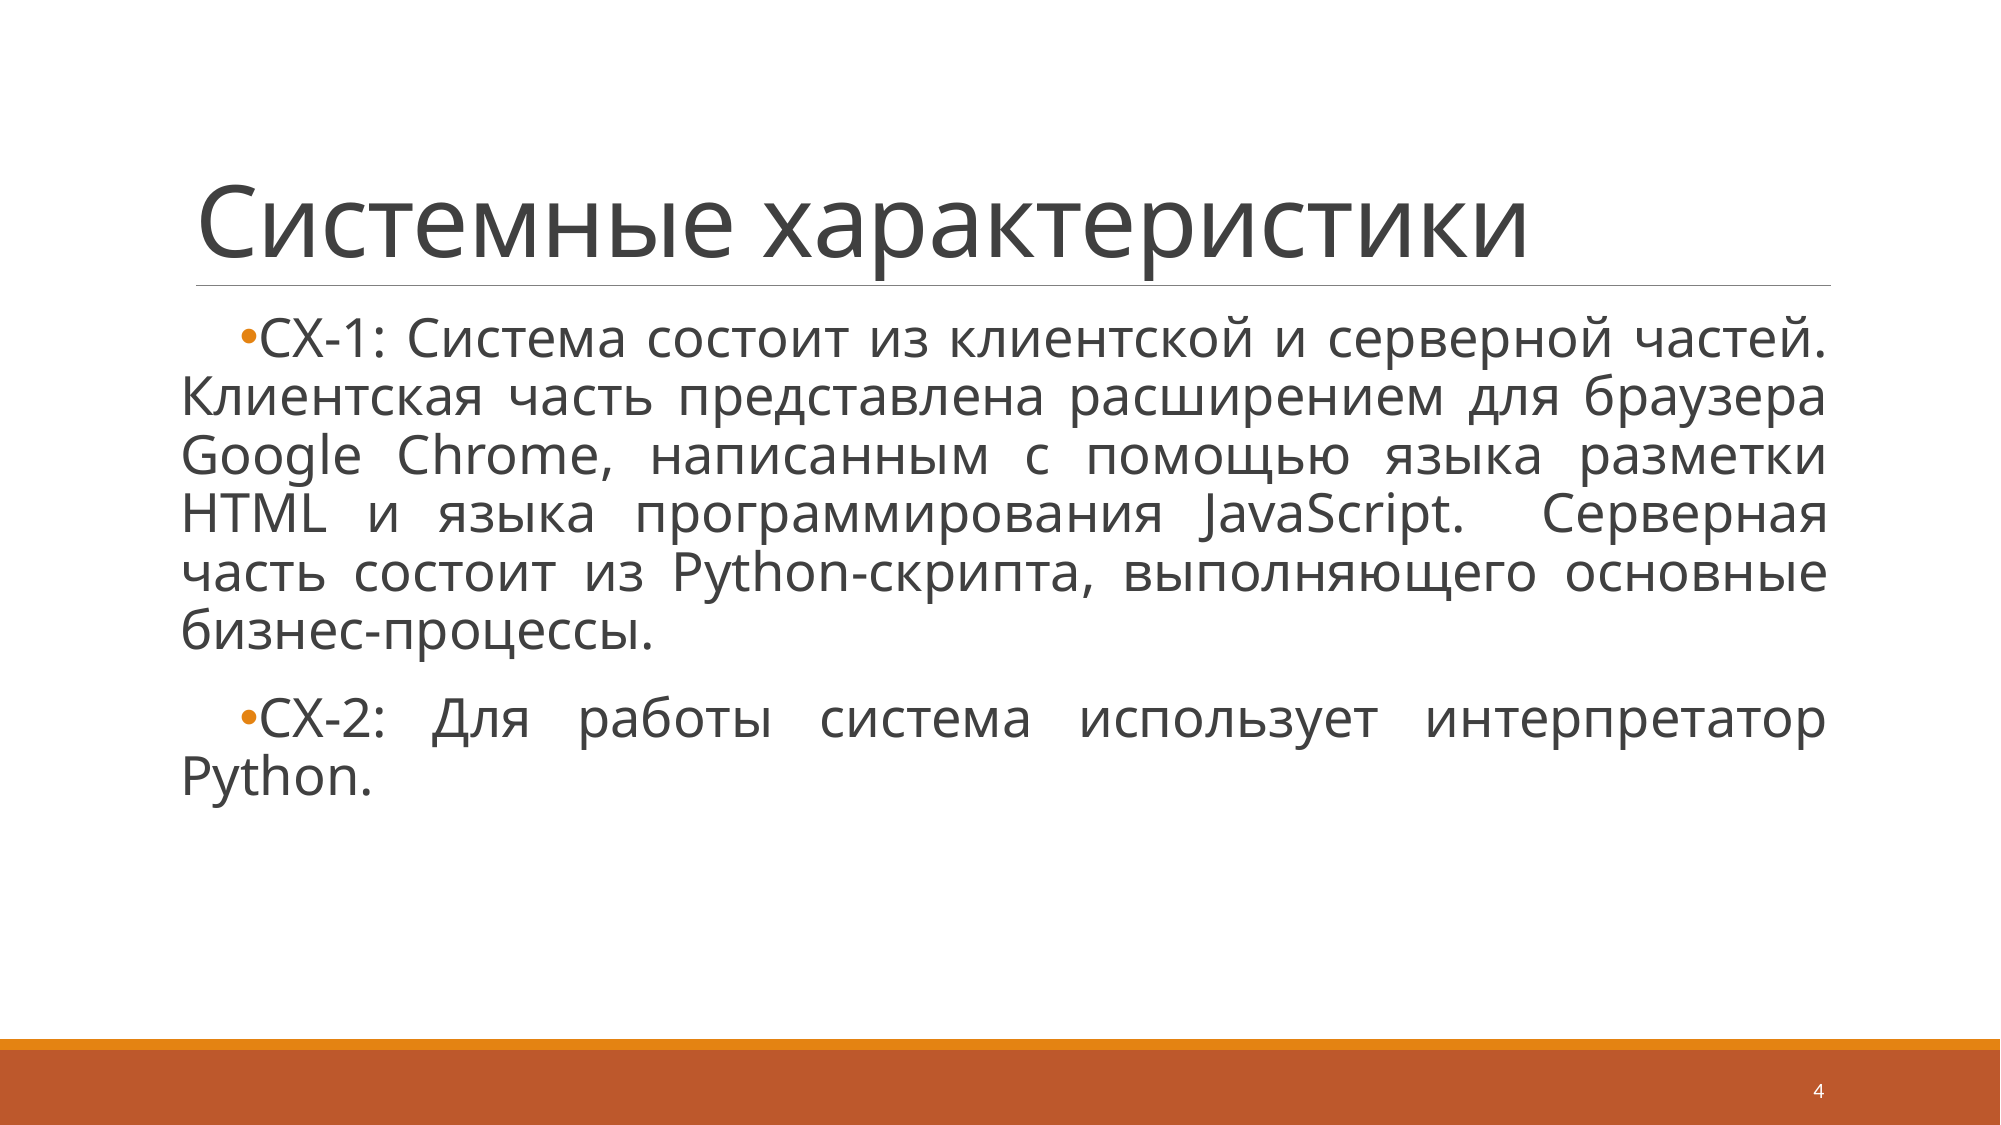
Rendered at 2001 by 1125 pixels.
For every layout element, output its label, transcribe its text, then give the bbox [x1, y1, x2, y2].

list СХ-1: Система состоит из клиентской и серверной частей. Клиентская часть представлена расширением для браузера Google Chrome, написанным с помощью языка разметки HTML и языка программирования JavaScript. Серверная часть состоит из Python-скрипта, выполняющего основные бизнес-процессы. СХ-2: Для работы система использует интерпретатор Python. [180, 302, 1830, 963]
title Системные характеристики [180, 47, 1830, 285]
slide_number 4 [1624, 1059, 1840, 1120]
